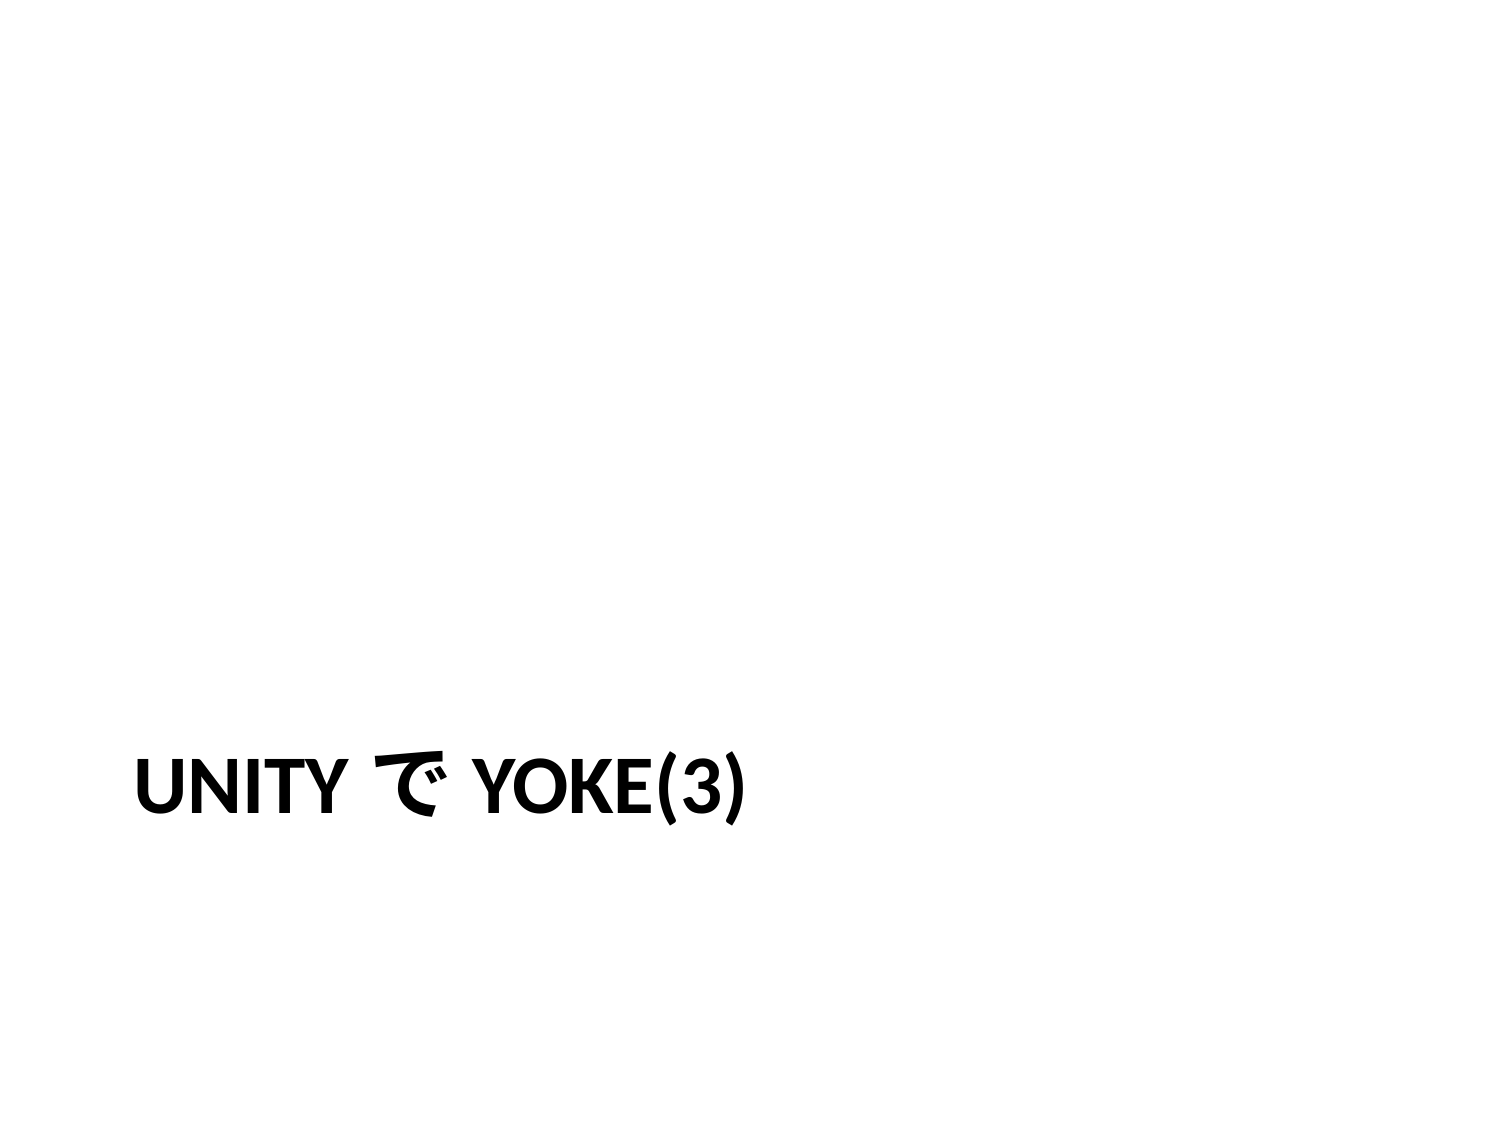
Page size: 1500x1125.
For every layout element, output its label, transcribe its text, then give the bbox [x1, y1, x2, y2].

title UnityでYoke(3) [118, 722, 1394, 947]
